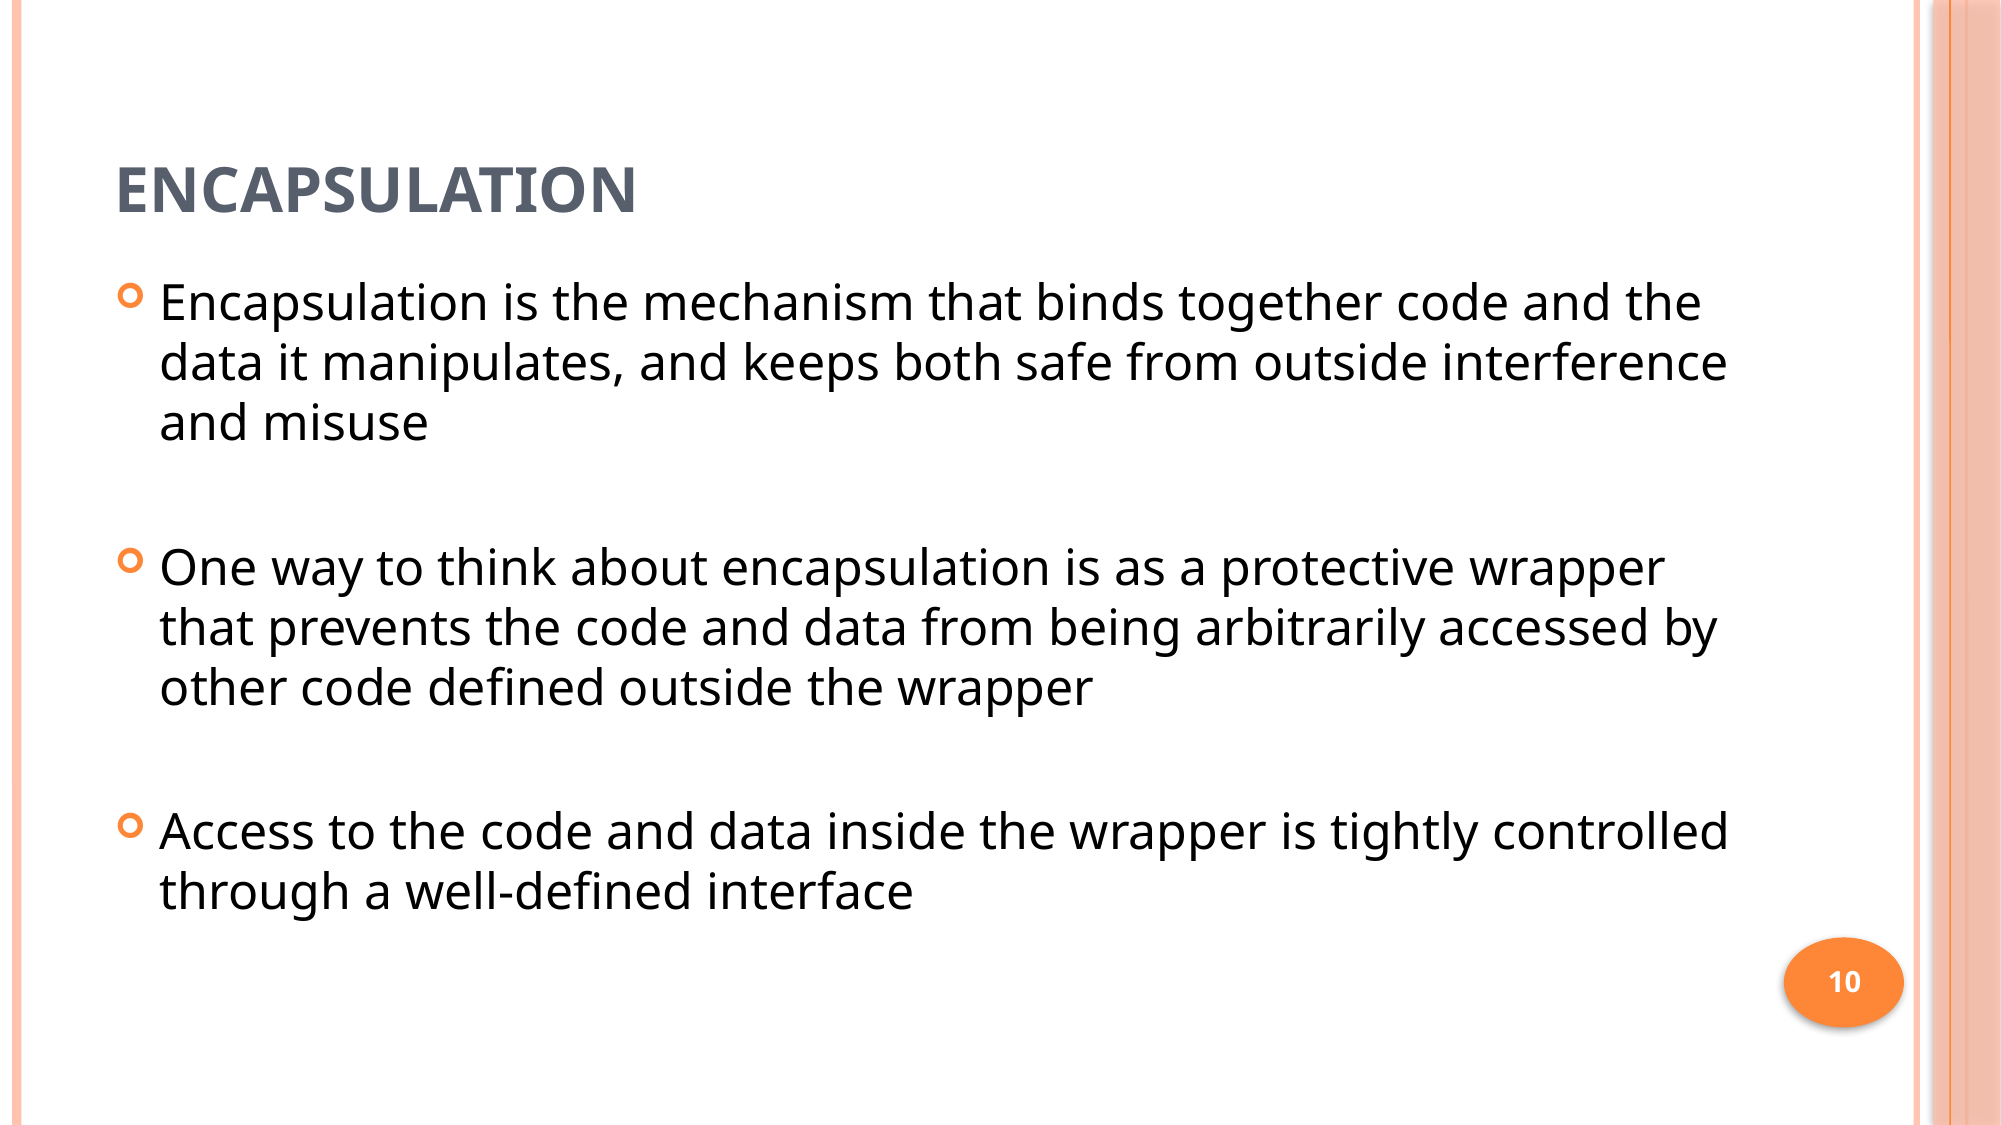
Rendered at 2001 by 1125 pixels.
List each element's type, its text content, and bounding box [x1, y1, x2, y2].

list Encapsulation is the mechanism that binds together code and the data it manipulates, and keeps both safe from outside interference and misuse One way to think about encapsulation is as a protective wrapper that prevents the code and data from being arbitrarily accessed by other code defined outside the wrapper Access to the code and data inside the wrapper is tightly controlled through a well-defined interface [99, 262, 1784, 1062]
title Encapsulation [99, 45, 1784, 233]
slide_number 10 [1777, 940, 1912, 1027]
